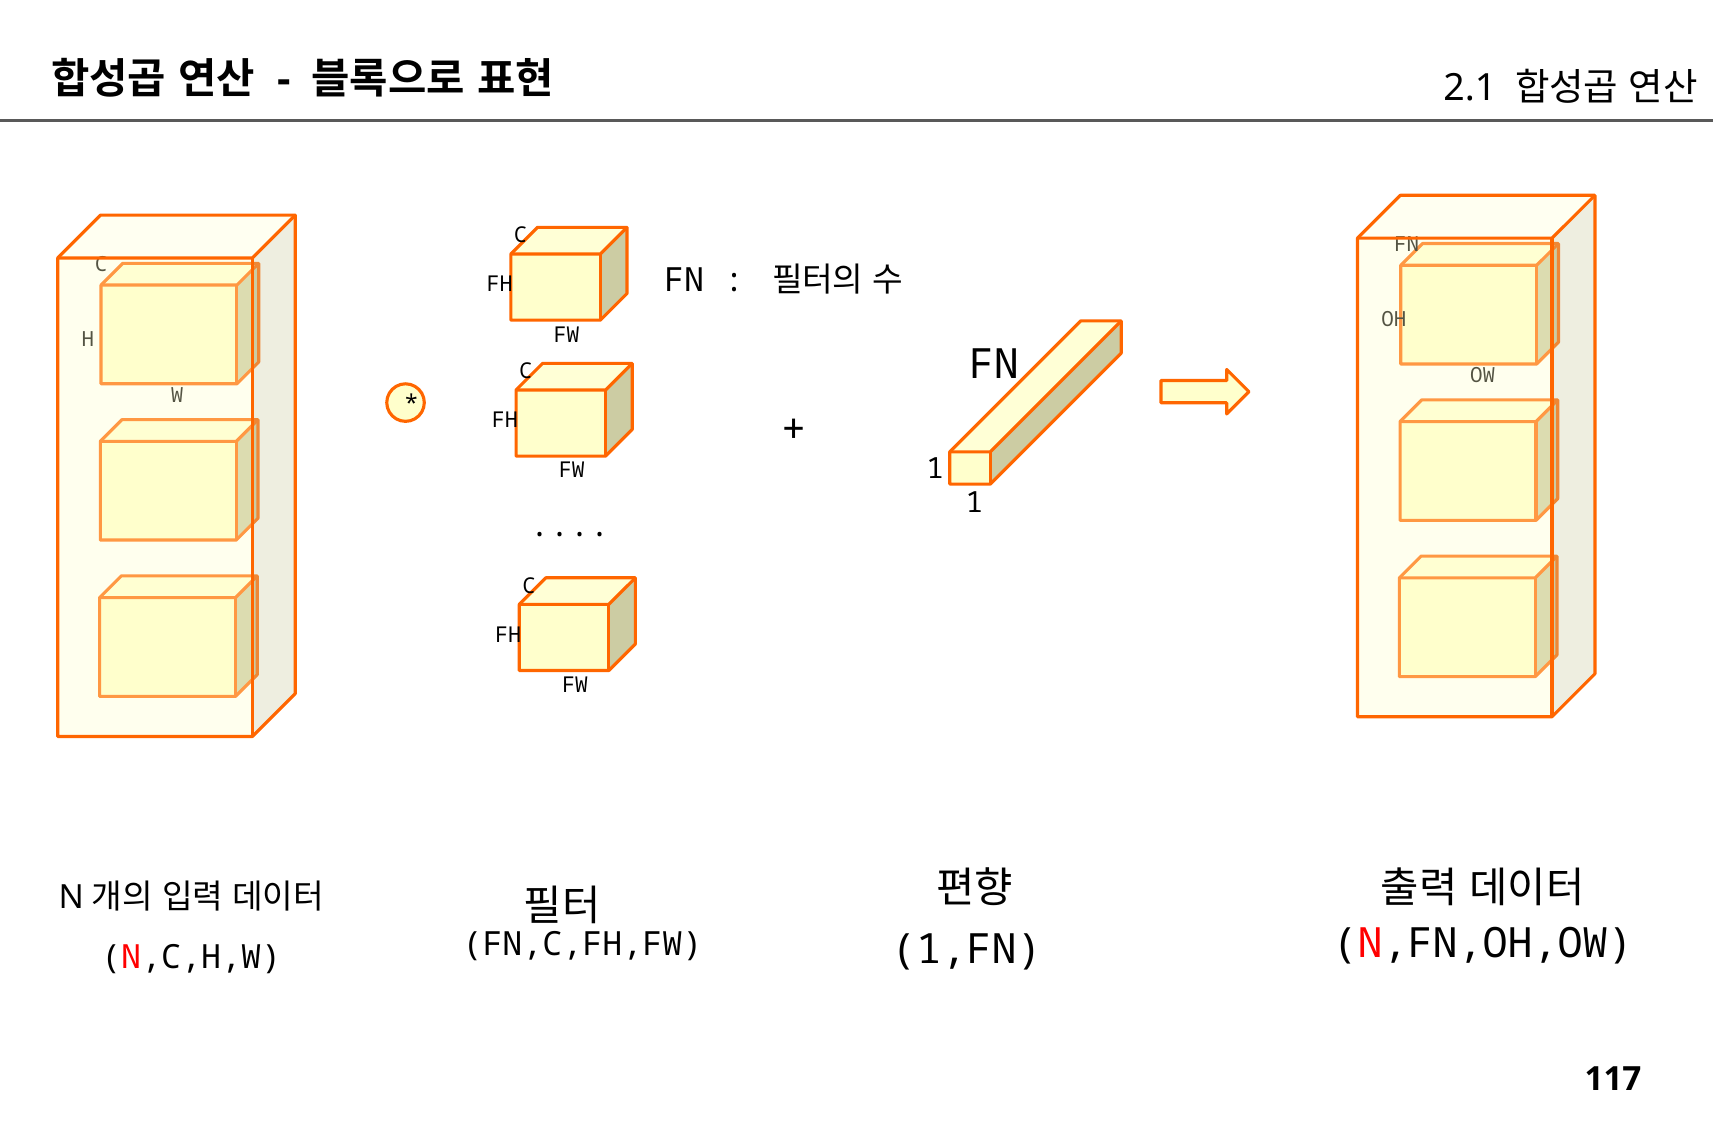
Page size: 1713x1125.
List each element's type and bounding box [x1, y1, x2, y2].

text_box [1158, 367, 1252, 416]
text_box [471, 213, 633, 492]
text_box [86, 928, 296, 983]
text_box [384, 381, 427, 424]
text_box [514, 495, 625, 550]
text_box [1355, 193, 1598, 719]
text_box [1317, 853, 1648, 973]
text_box [876, 853, 1057, 980]
text_box [447, 871, 718, 970]
text_box [55, 212, 298, 739]
text_box [43, 868, 339, 923]
text_box [649, 250, 919, 306]
text_box [480, 563, 636, 707]
text_box [11, 13, 803, 105]
text_box [916, 44, 1713, 111]
text_box [766, 394, 821, 459]
text_box [911, 318, 1124, 526]
